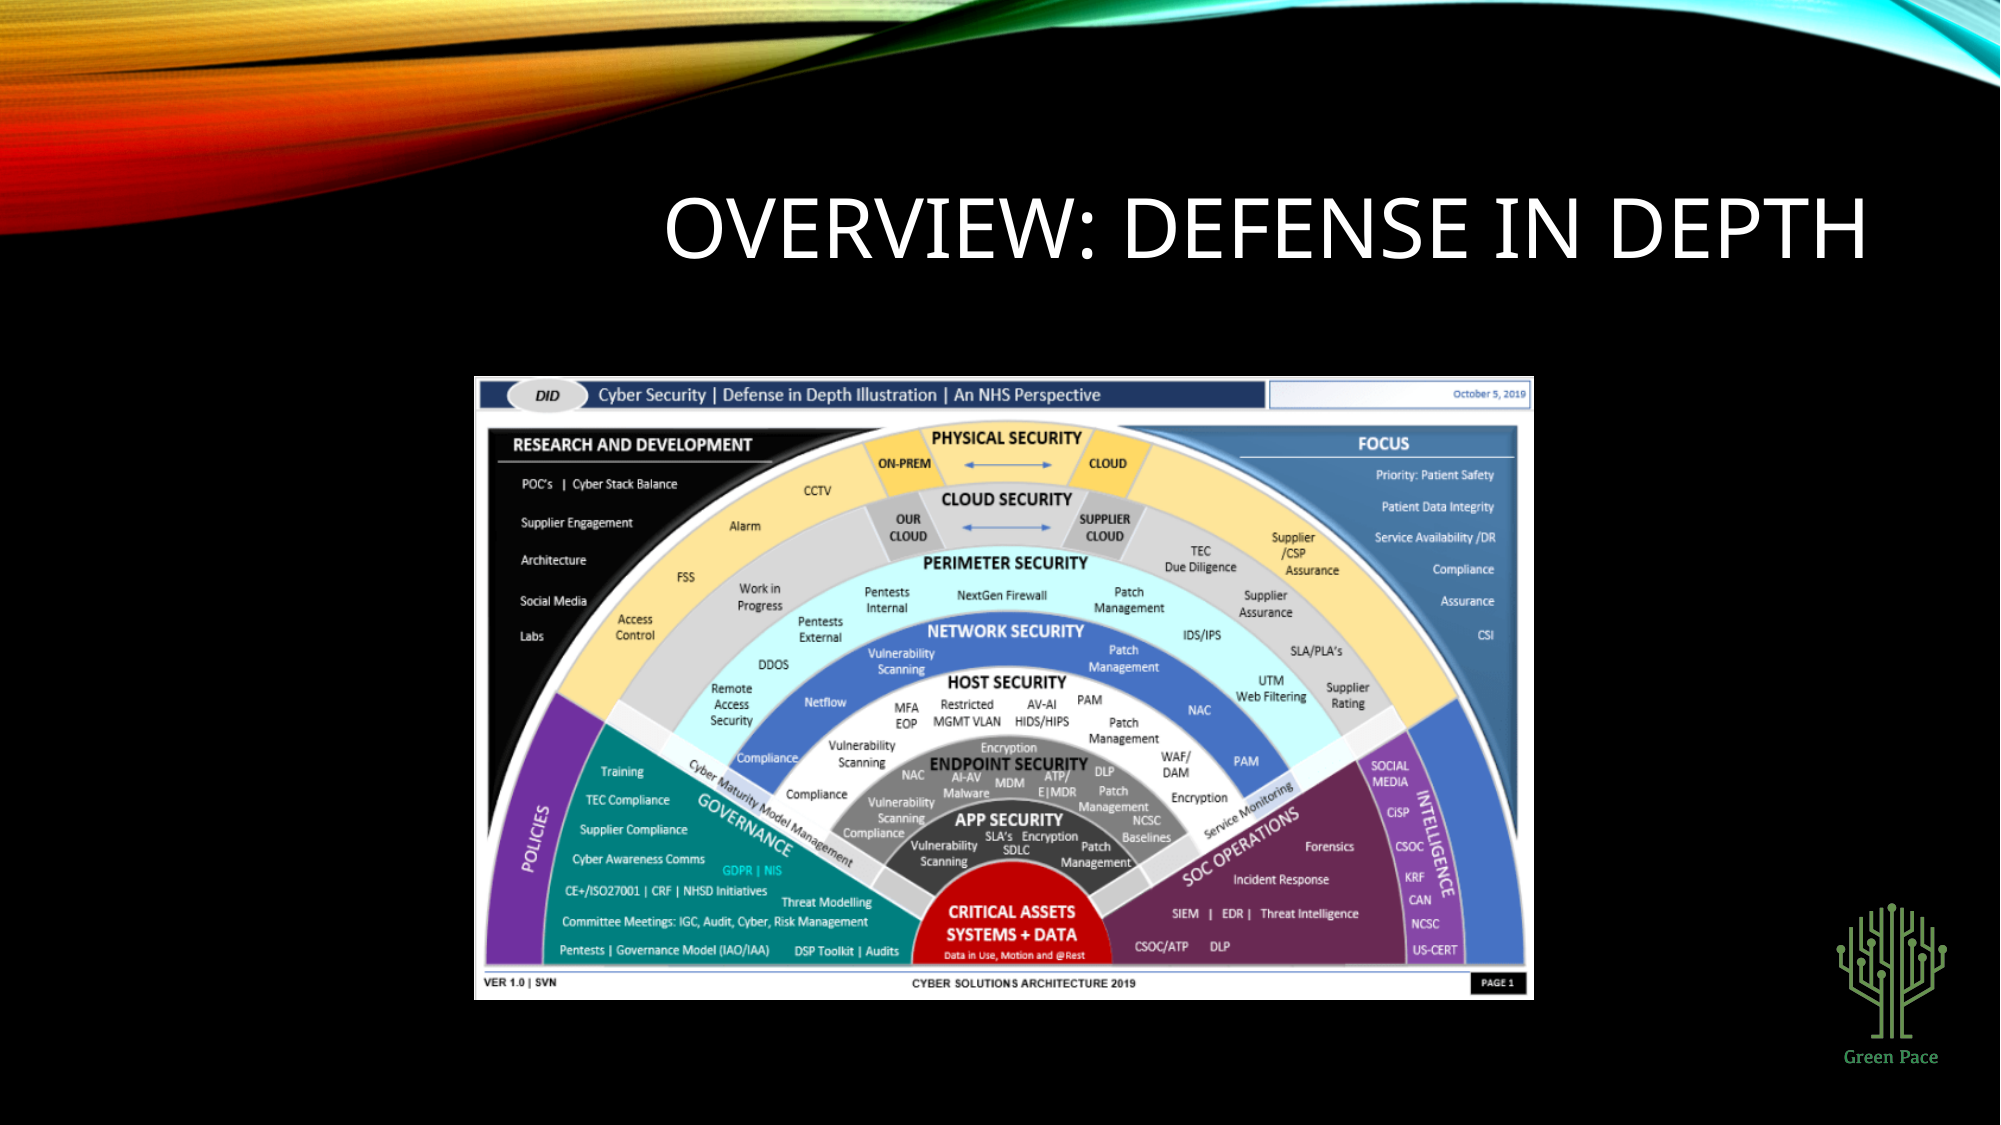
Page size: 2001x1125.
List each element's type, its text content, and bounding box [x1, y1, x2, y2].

picture [1817, 892, 1964, 1082]
title OVERVIEW: DEFENSE IN DEPTH [474, 125, 1888, 338]
picture [0, 0, 2000, 237]
picture [474, 376, 1534, 1000]
